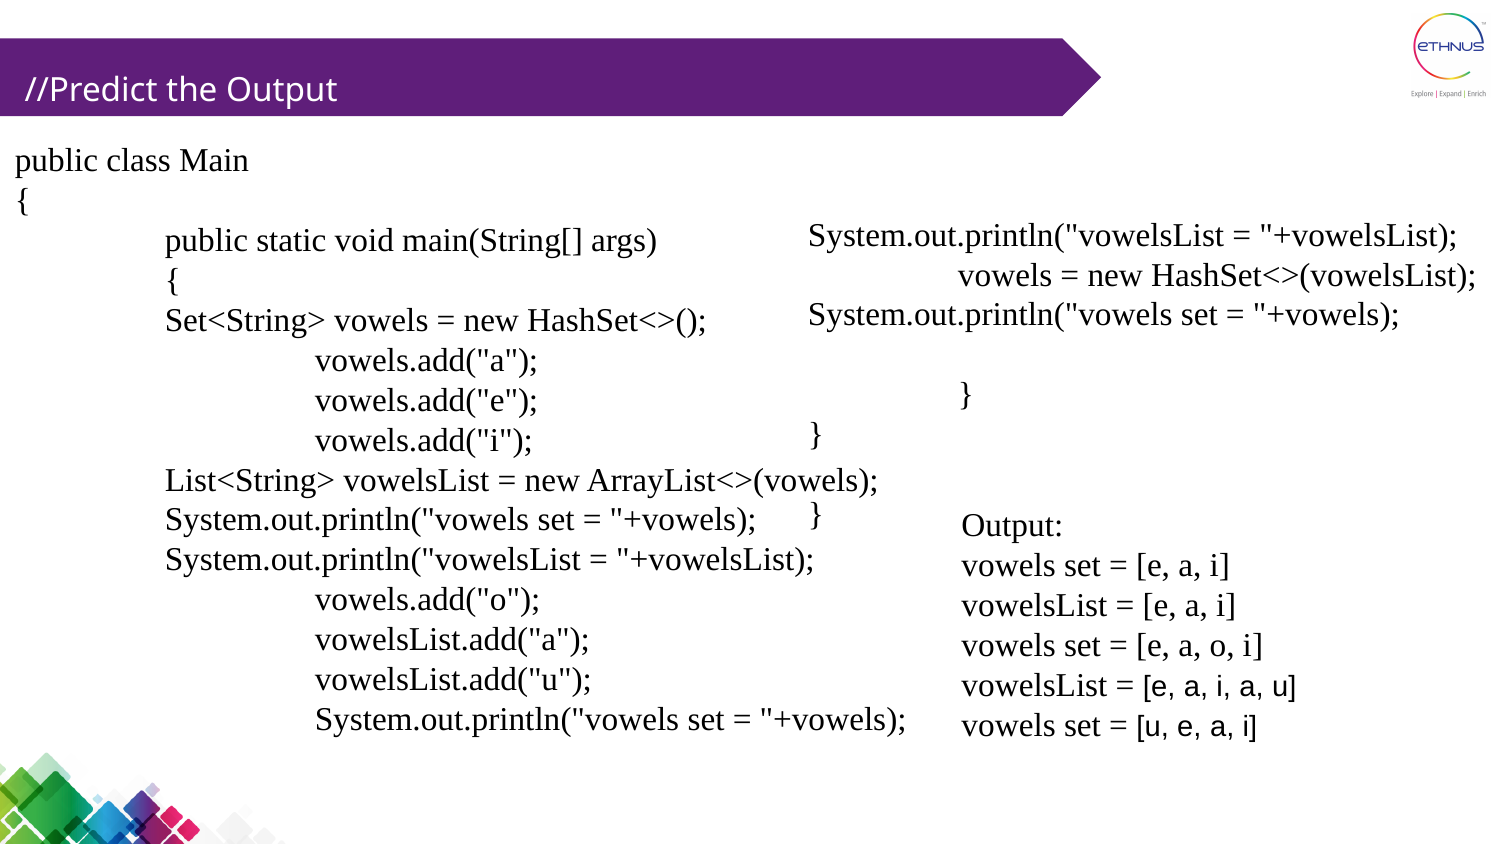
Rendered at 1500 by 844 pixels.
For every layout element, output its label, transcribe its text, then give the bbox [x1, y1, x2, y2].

picture [0, 744, 413, 844]
picture [1411, 12, 1491, 99]
text_box [0, 38, 9, 117]
text_box //Predict the Output [9, 13, 1102, 155]
text_box Output: vowels set = [e, a, i] vowelsList = [e, a, i] vowels set = [e, a, o, i] vowelsList = [e, a, i, a, u] vowels set = [u, e, a, i] [946, 496, 1500, 831]
text_box System.out.println("vowelsList = "+vowelsList); vowels = new HashSet<>(vowelsList); System.out.println("vowels set = "+vowels); } } } [793, 205, 1500, 580]
text_box public class Main { public static void main(String[] args) { Set<String> vowels = new HashSet<>(); vowels.add("a"); vowels.add("e"); vowels.add("i"); List<String> vowelsList = new ArrayList<>(vowels); System.out.println("vowels set = "+vowels); System.out.println("vowelsList = "+vowelsList); vowels.add("o"); vowelsList.add("a"); vowelsList.add("u"); System.out.println("vowels set = "+vowels); [0, 130, 934, 825]
